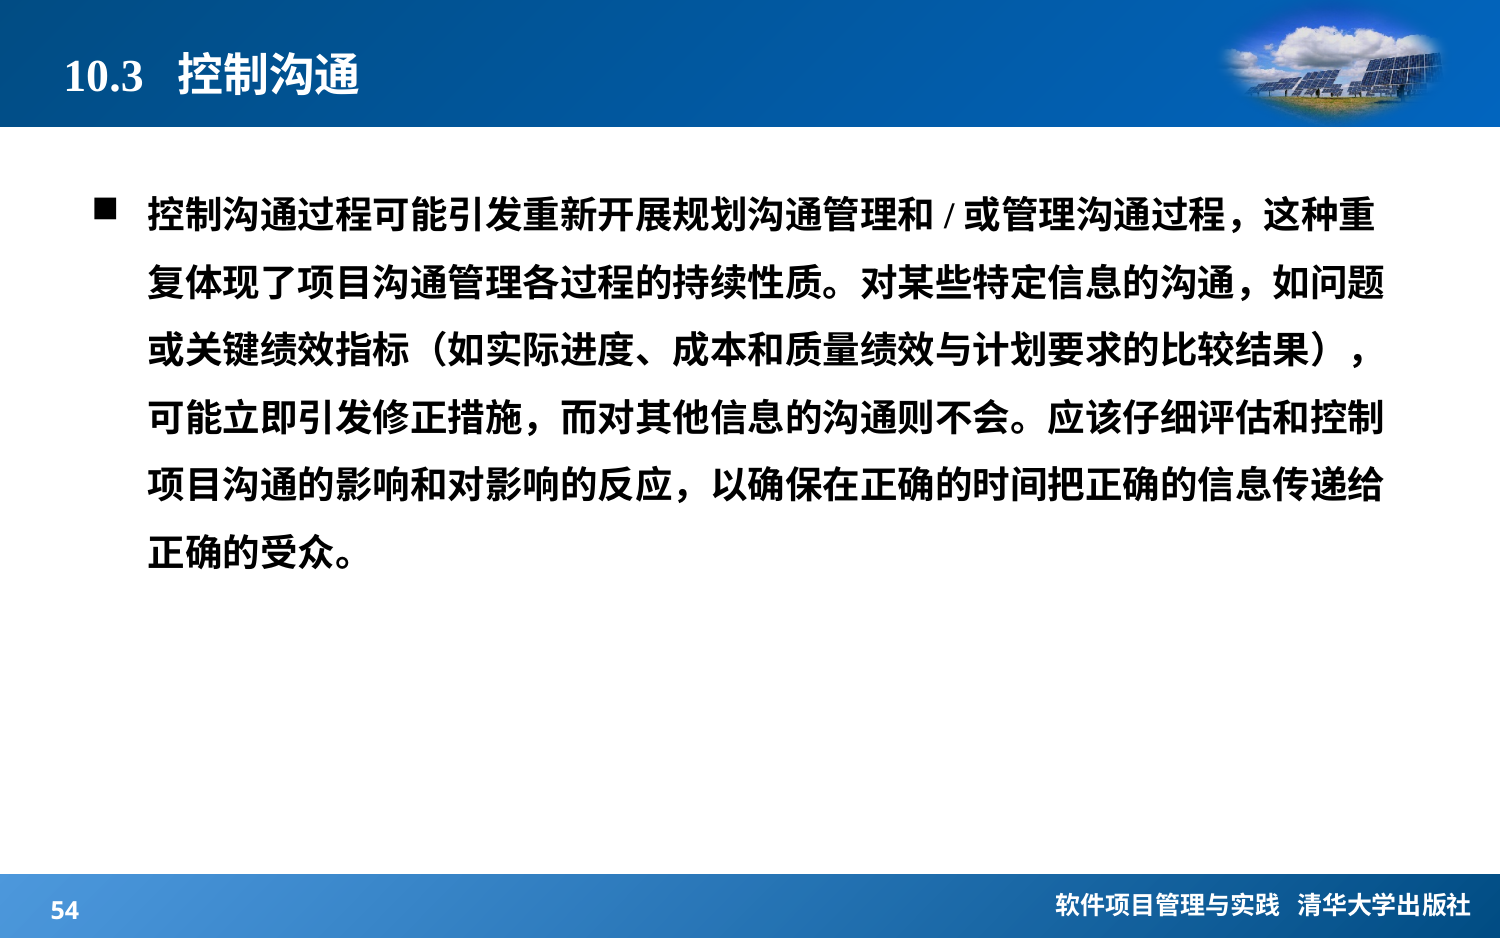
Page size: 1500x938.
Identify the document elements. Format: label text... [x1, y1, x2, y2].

text_box 控制沟通过程可能引发重新开展规划沟通管理和/或管理沟通过程，这种重复体现了项目沟通管理各过程的持续性质。对某些特定信息的沟通，如问题或关键绩效指标（如实际进度、成本和质量绩效与计划要求的比较结果），可能立即引发修正措施，而对其他信息的沟通则不会。应该仔细评估和控制项目沟通的影响和对影响的反应，以确保在正确的时间把正确的信息传递给正确的受众。 [76, 161, 1424, 748]
picture [1233, 6, 1433, 113]
title 10.3 控制沟通 [48, 19, 1140, 127]
